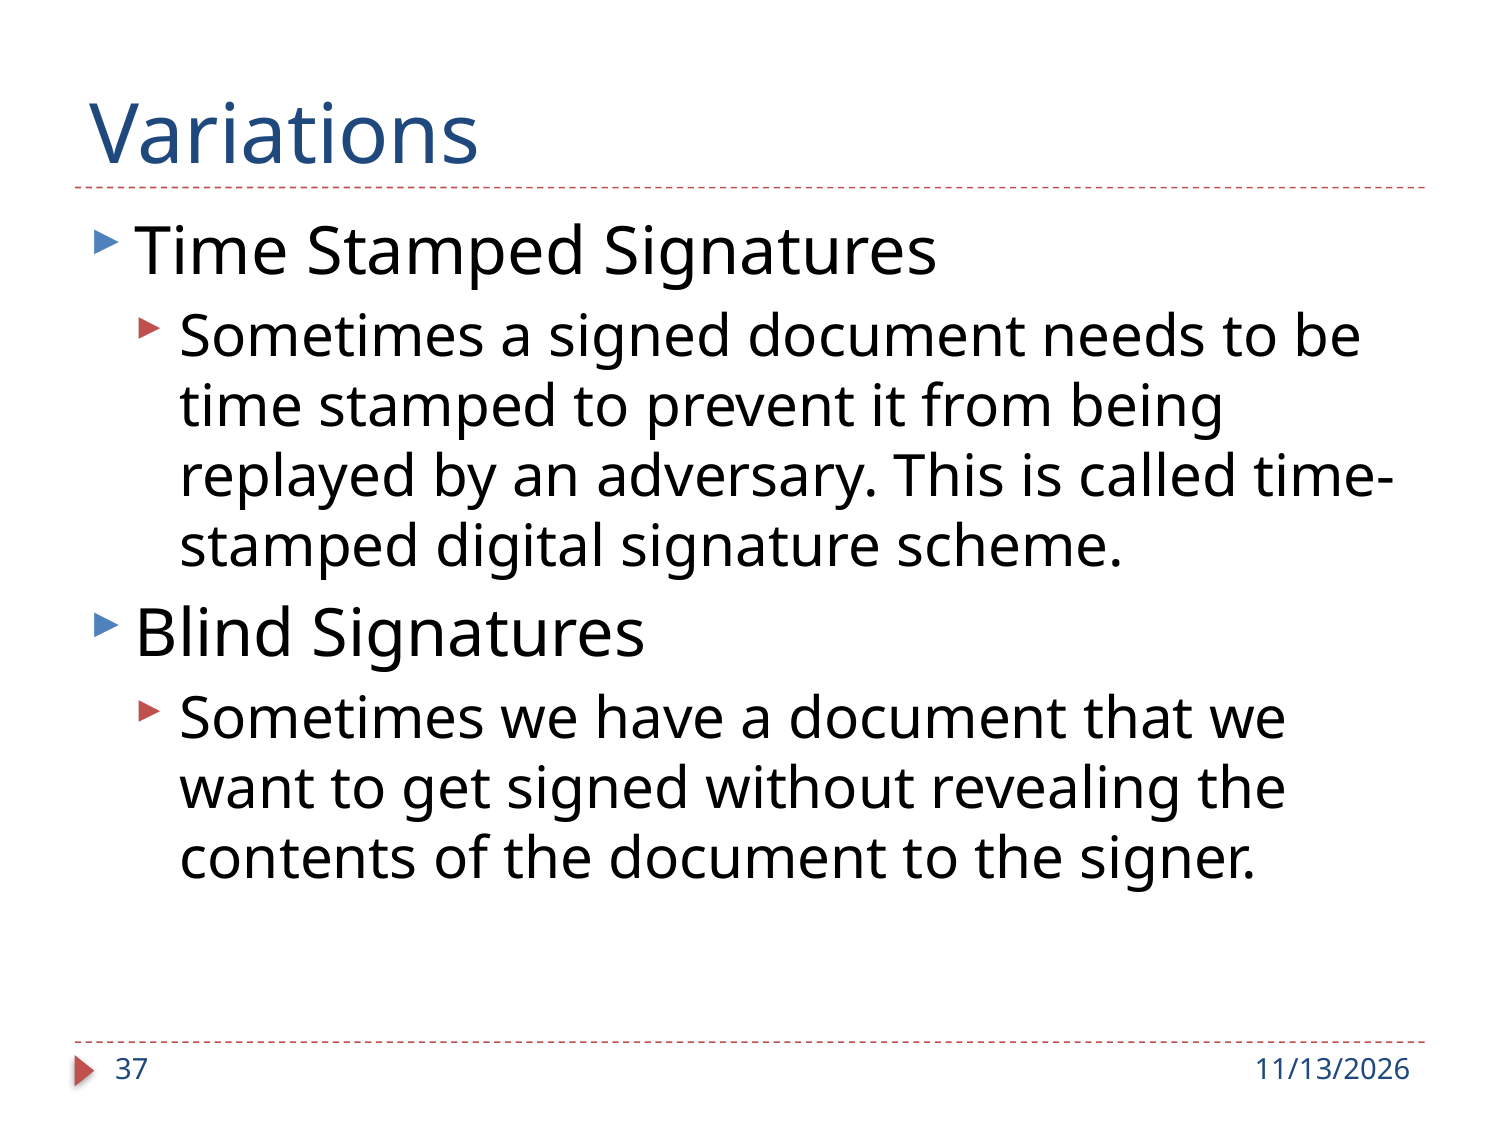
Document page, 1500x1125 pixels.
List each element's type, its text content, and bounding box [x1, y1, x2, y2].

slide_number 37 [100, 1042, 426, 1103]
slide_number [1050, 1042, 1426, 1103]
list Time Stamped Signatures Sometimes a signed document needs to be time stamped to prevent it from being replayed by an adversary. This is called time-stamped digital signature scheme. Blind Signatures Sometimes we have a document that we want to get signed without revealing the contents of the document to the signer. [75, 200, 1425, 1010]
title Variations [75, 24, 1425, 188]
